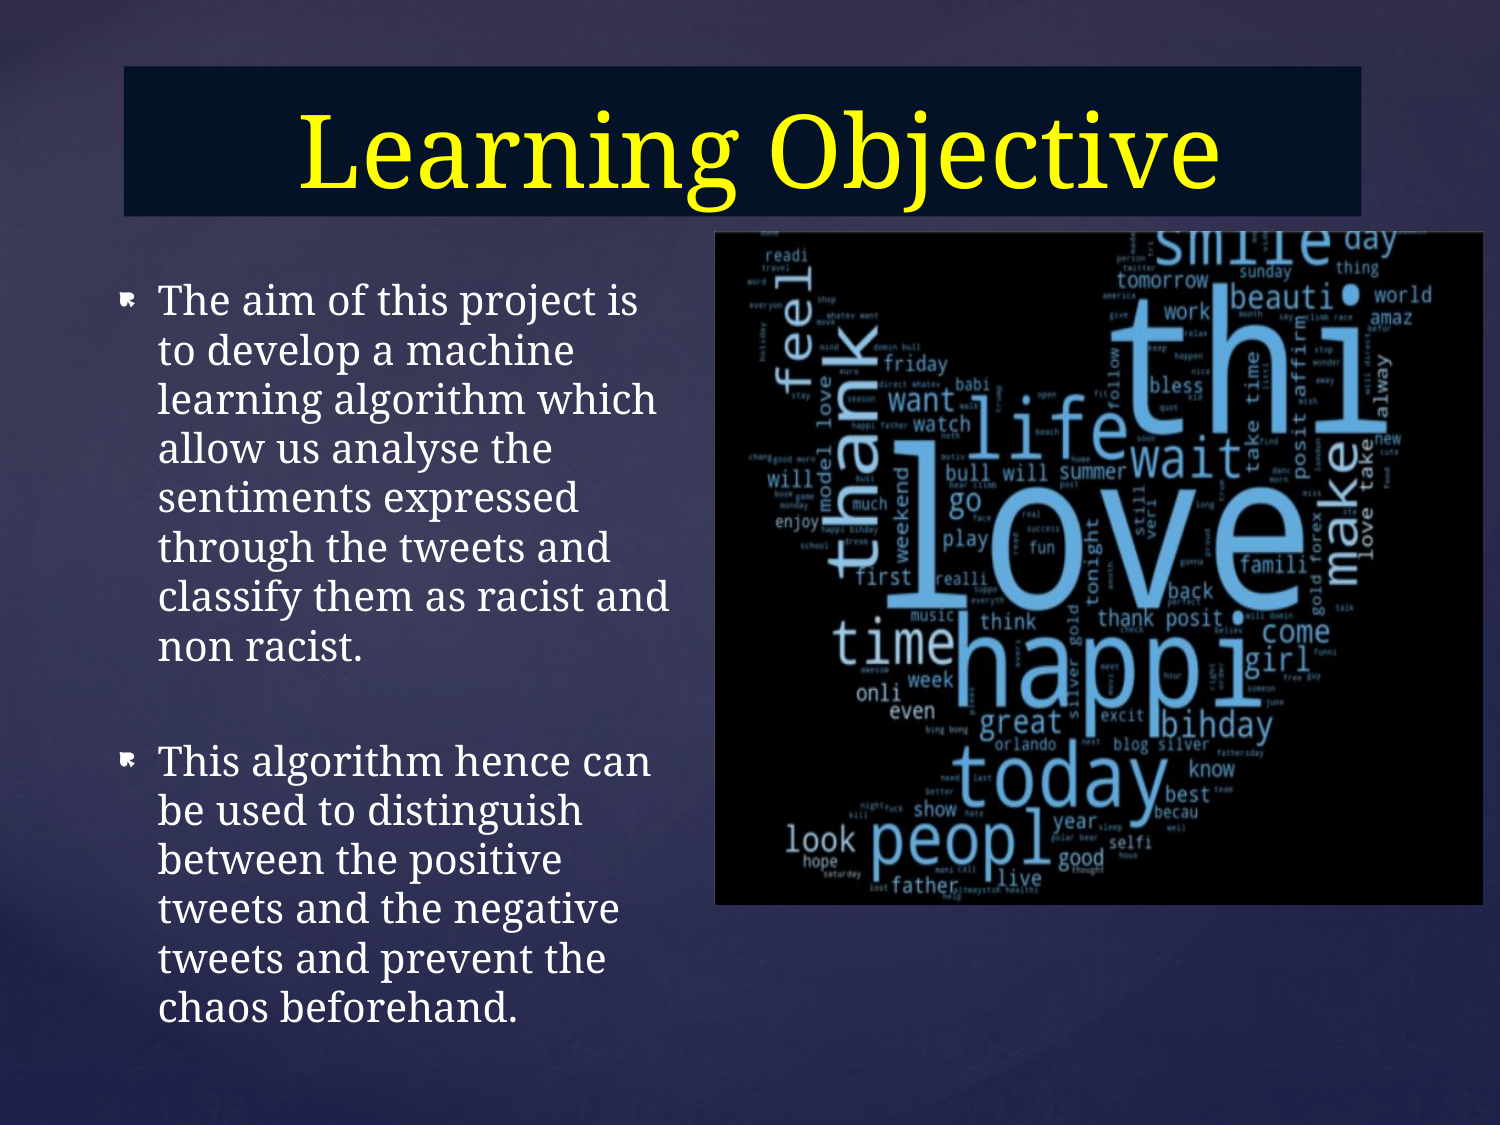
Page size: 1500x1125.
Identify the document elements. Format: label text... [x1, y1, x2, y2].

list The aim of this project is to develop a machine learning algorithm which allow us analyse the sentiments expressed through the tweets and classify them as racist and non racist. This algorithm hence can be used to distinguish between the positive tweets and the negative tweets and prevent the chaos beforehand. [100, 267, 691, 1047]
title Learning Objective [123, 66, 1362, 217]
picture [714, 231, 1483, 906]
